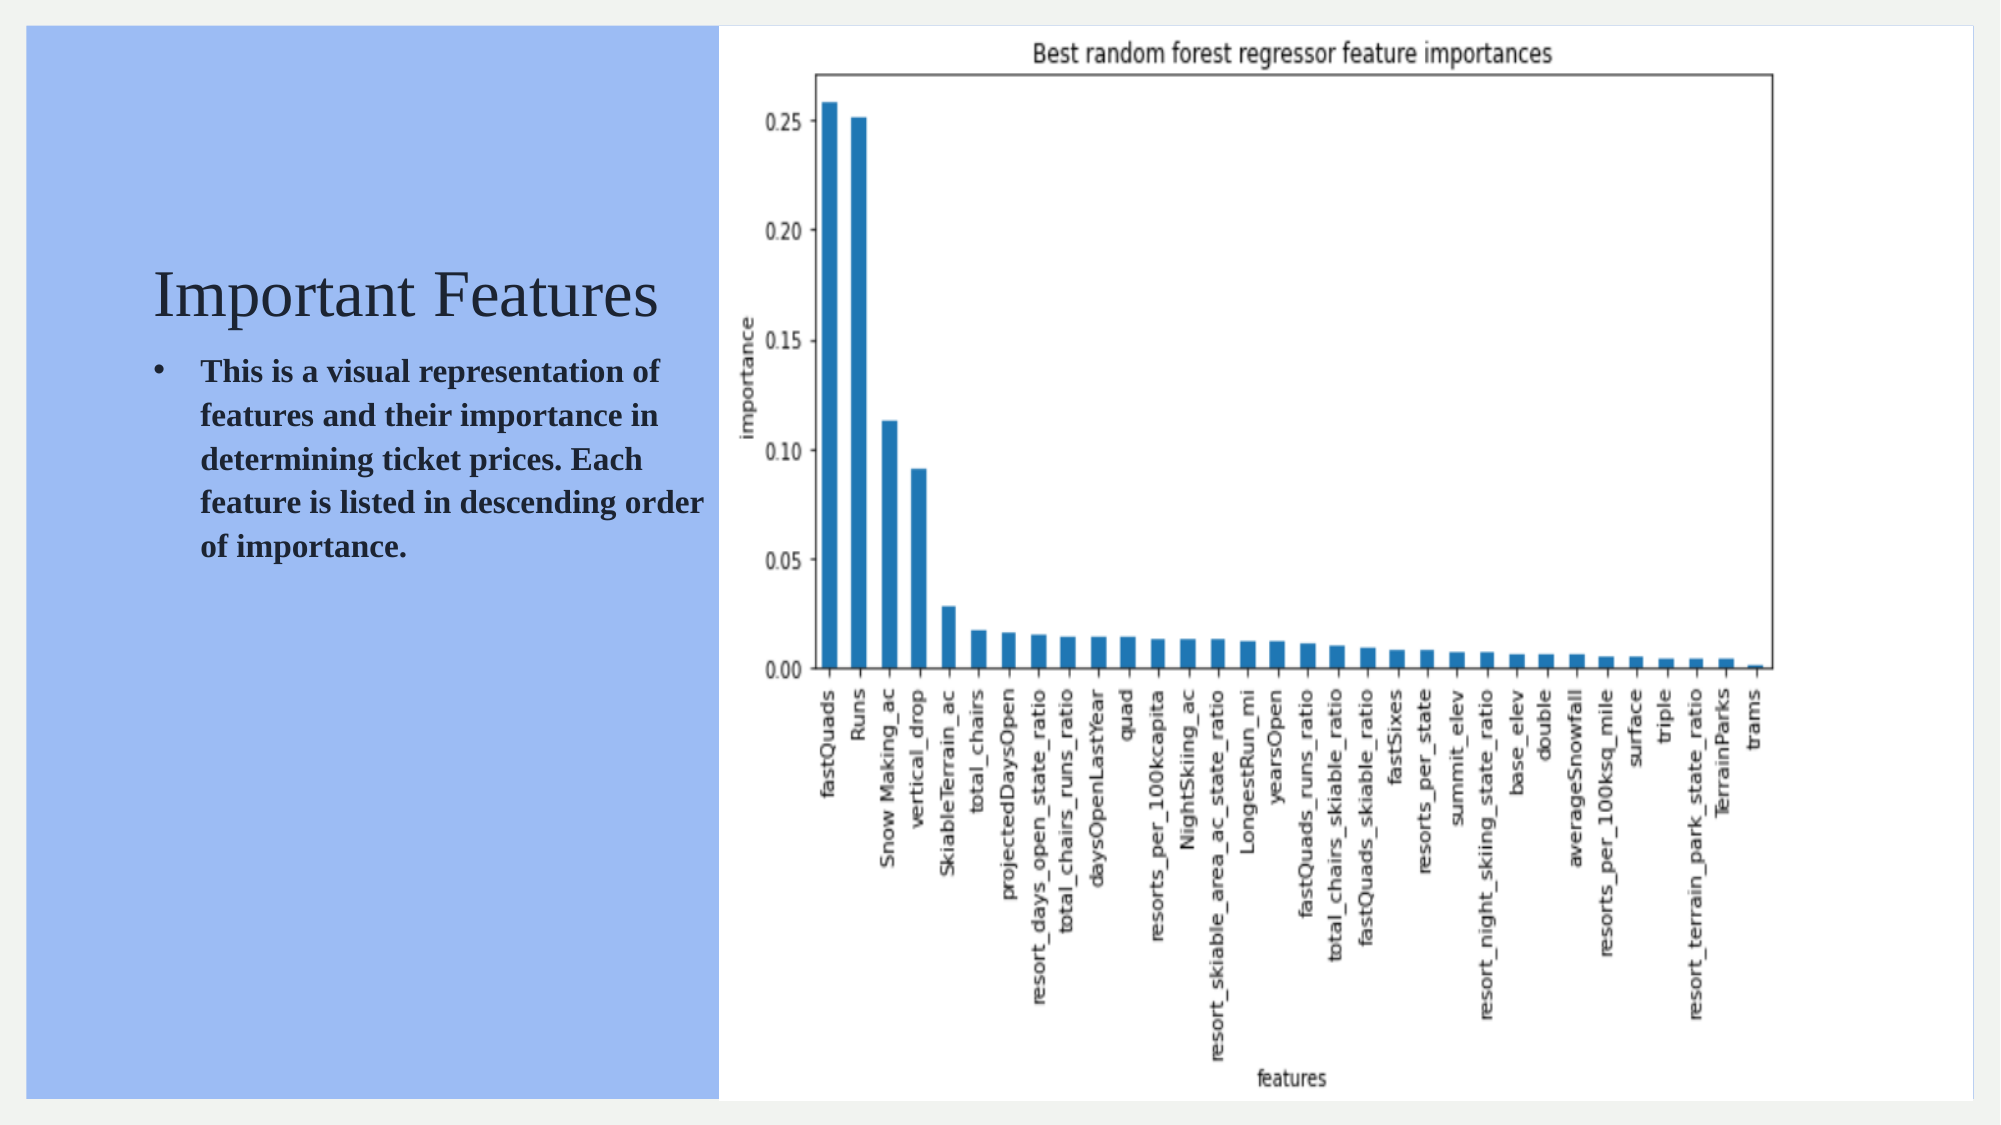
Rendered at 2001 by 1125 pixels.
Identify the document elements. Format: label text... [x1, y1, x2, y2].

title Important Features [138, 75, 719, 337]
list This is a visual representation of features and their importance in determining ticket prices. Each feature is listed in descending order of importance. [138, 337, 719, 963]
picture [719, 26, 1973, 1101]
